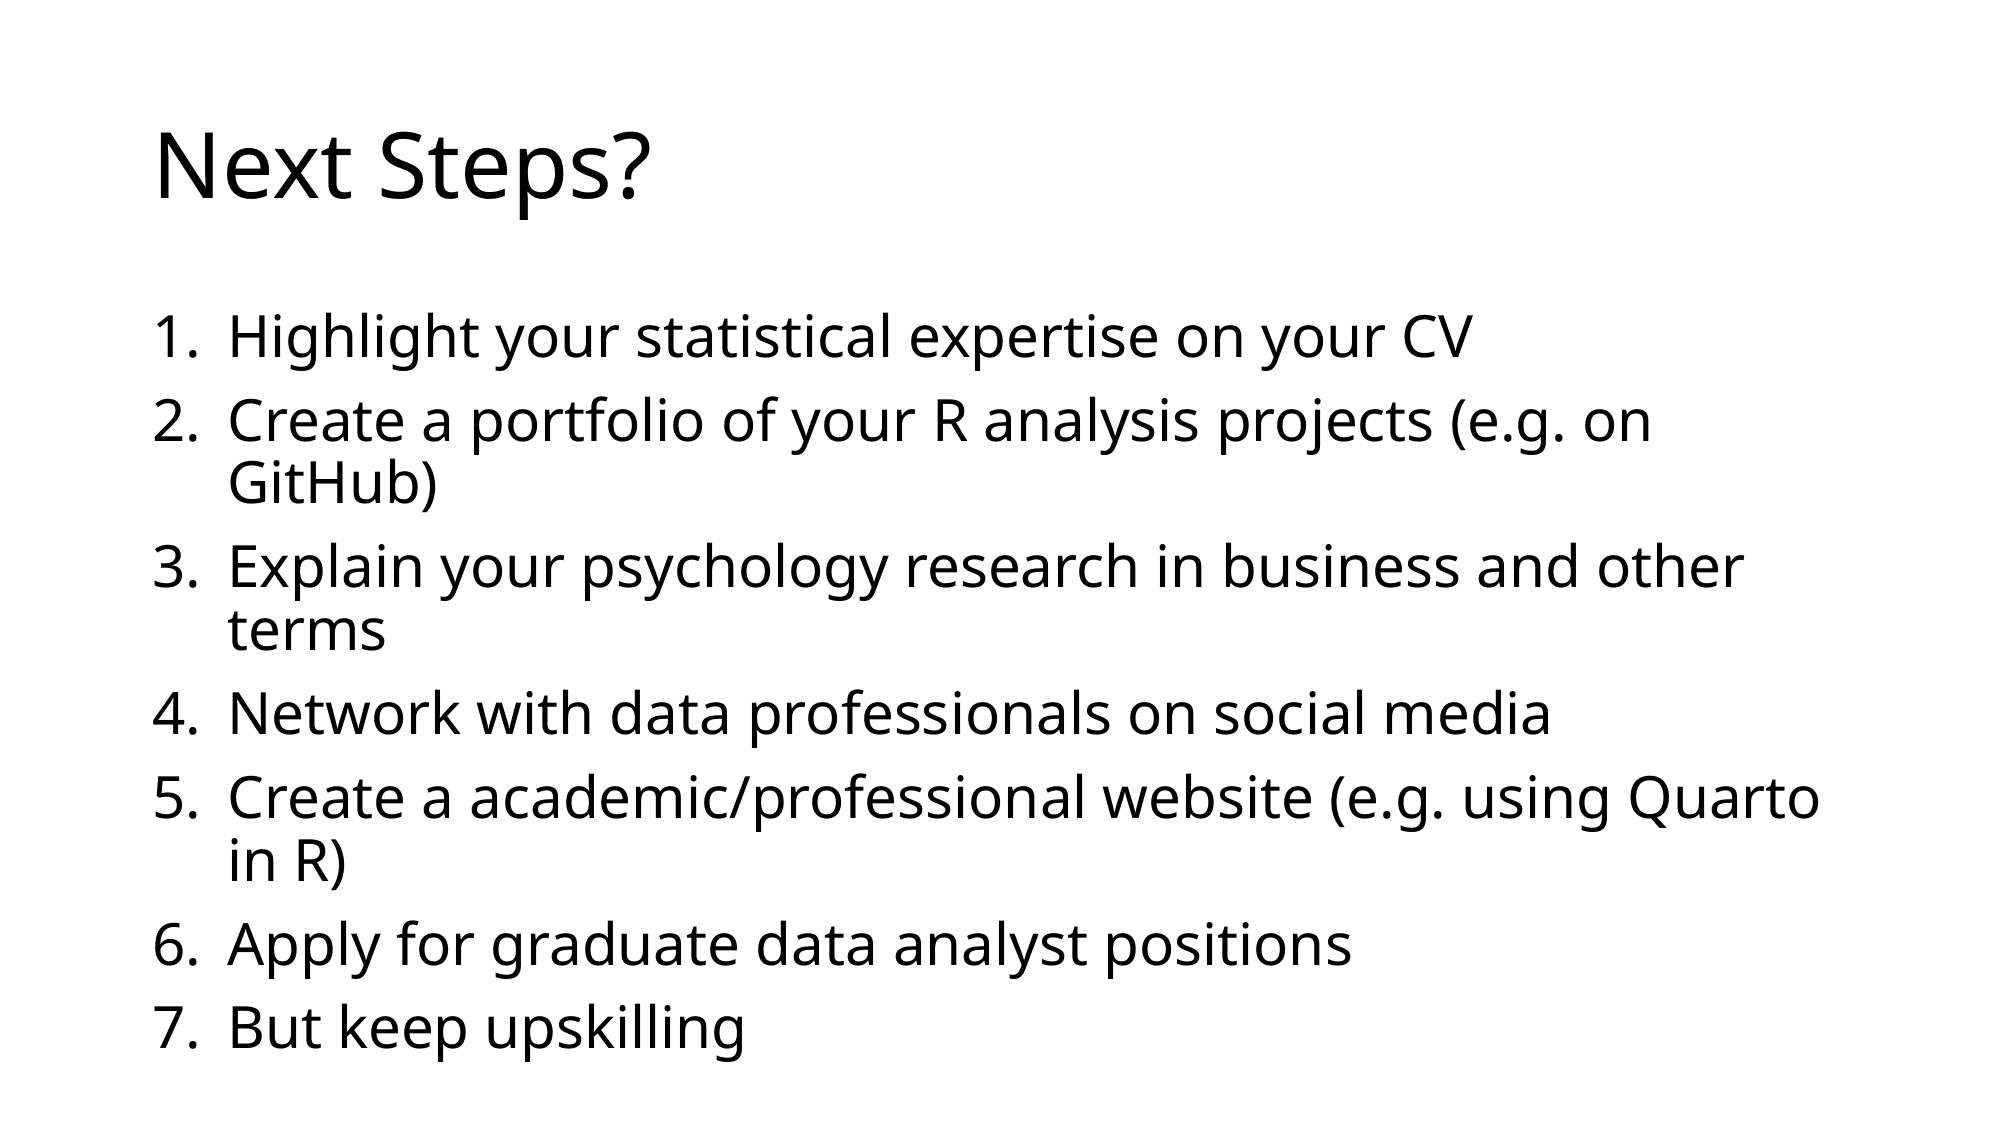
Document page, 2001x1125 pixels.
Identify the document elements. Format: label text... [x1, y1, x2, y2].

title Next Steps? [137, 59, 1863, 278]
list Highlight your statistical expertise on your CV Create a portfolio of your R analysis projects (e.g. on GitHub) Explain your psychology research in business and other terms Network with data professionals on social media Create a academic/professional website (e.g. using Quarto in R) Apply for graduate data analyst positions But keep upskilling [137, 299, 1863, 1014]
